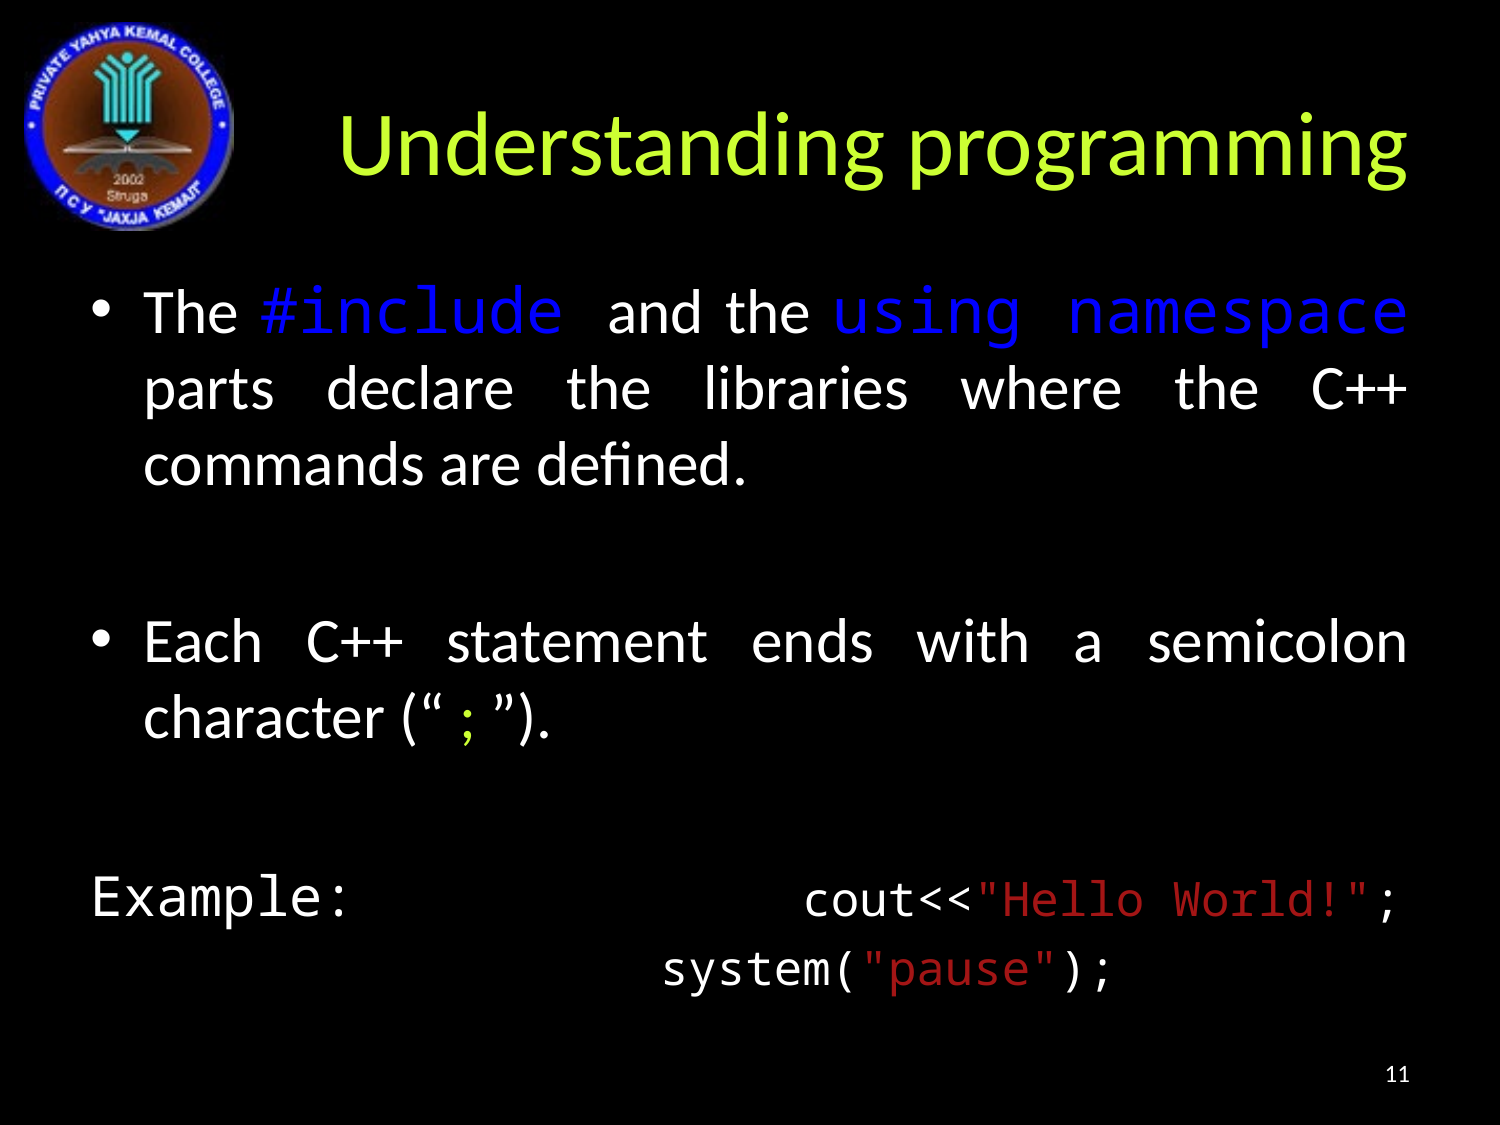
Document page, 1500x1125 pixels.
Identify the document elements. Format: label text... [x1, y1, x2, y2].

slide_number 11 [1074, 1042, 1425, 1103]
list The #include and the using namespace parts declare the libraries where the C++ commands are defined. Each C++ statement ends with a semicolon character (“ ; ”). Example: cout<<"Hello World!"; system("pause"); [75, 262, 1425, 1063]
picture [24, 21, 234, 231]
title Understanding programming [237, 45, 1425, 233]
